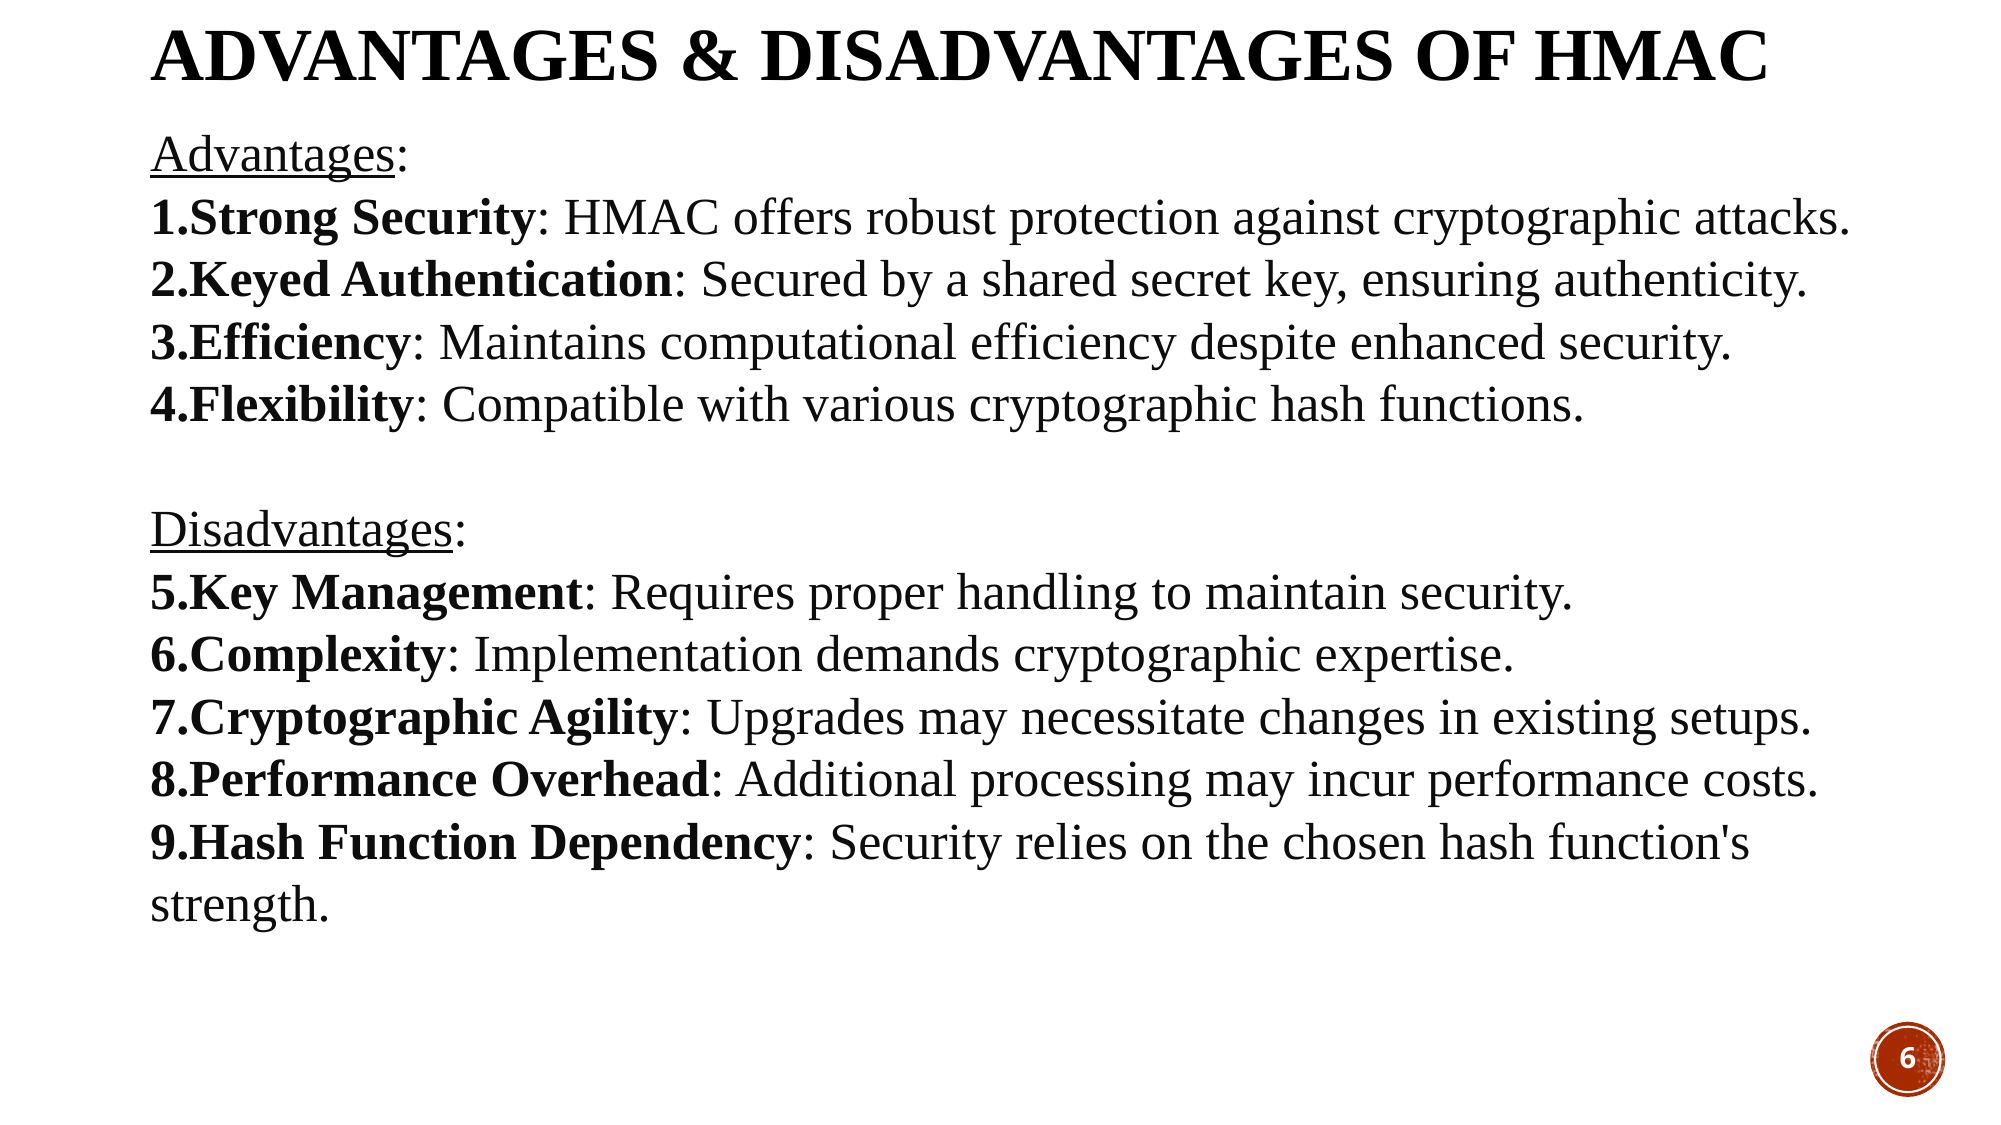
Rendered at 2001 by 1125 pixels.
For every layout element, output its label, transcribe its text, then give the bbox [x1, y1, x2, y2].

text_box Advantages: Strong Security: HMAC offers robust protection against cryptographic attacks. Keyed Authentication: Secured by a shared secret key, ensuring authenticity. Efficiency: Maintains computational efficiency despite enhanced security. Flexibility: Compatible with various cryptographic hash functions. Disadvantages: Key Management: Requires proper handling to maintain security. Complexity: Implementation demands cryptographic expertise. Cryptographic Agility: Upgrades may necessitate changes in existing setups. Performance Overhead: Additional processing may incur performance costs. Hash Function Dependency: Security relies on the chosen hash function's strength. [135, 112, 1881, 940]
title Advantages & disadvantages of hmac [135, 0, 1810, 112]
slide_number 6 [1855, 1028, 1961, 1089]
